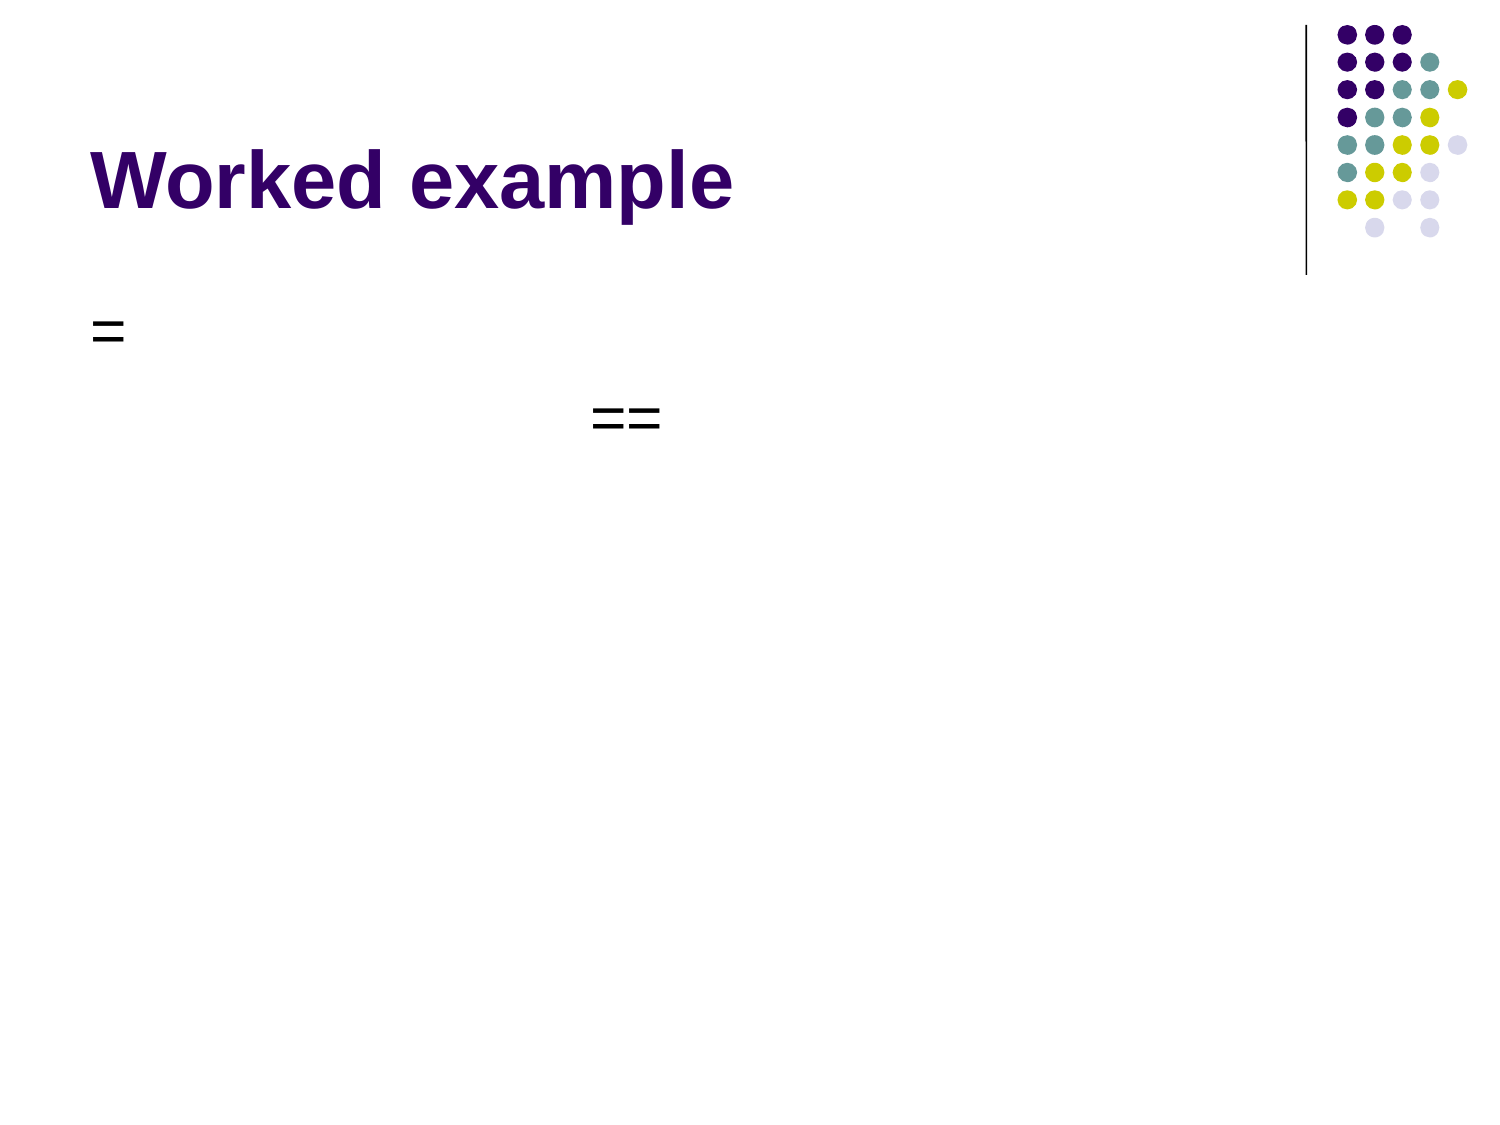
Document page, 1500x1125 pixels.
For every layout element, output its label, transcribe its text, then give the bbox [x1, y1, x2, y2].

title Worked example [75, 20, 1313, 233]
